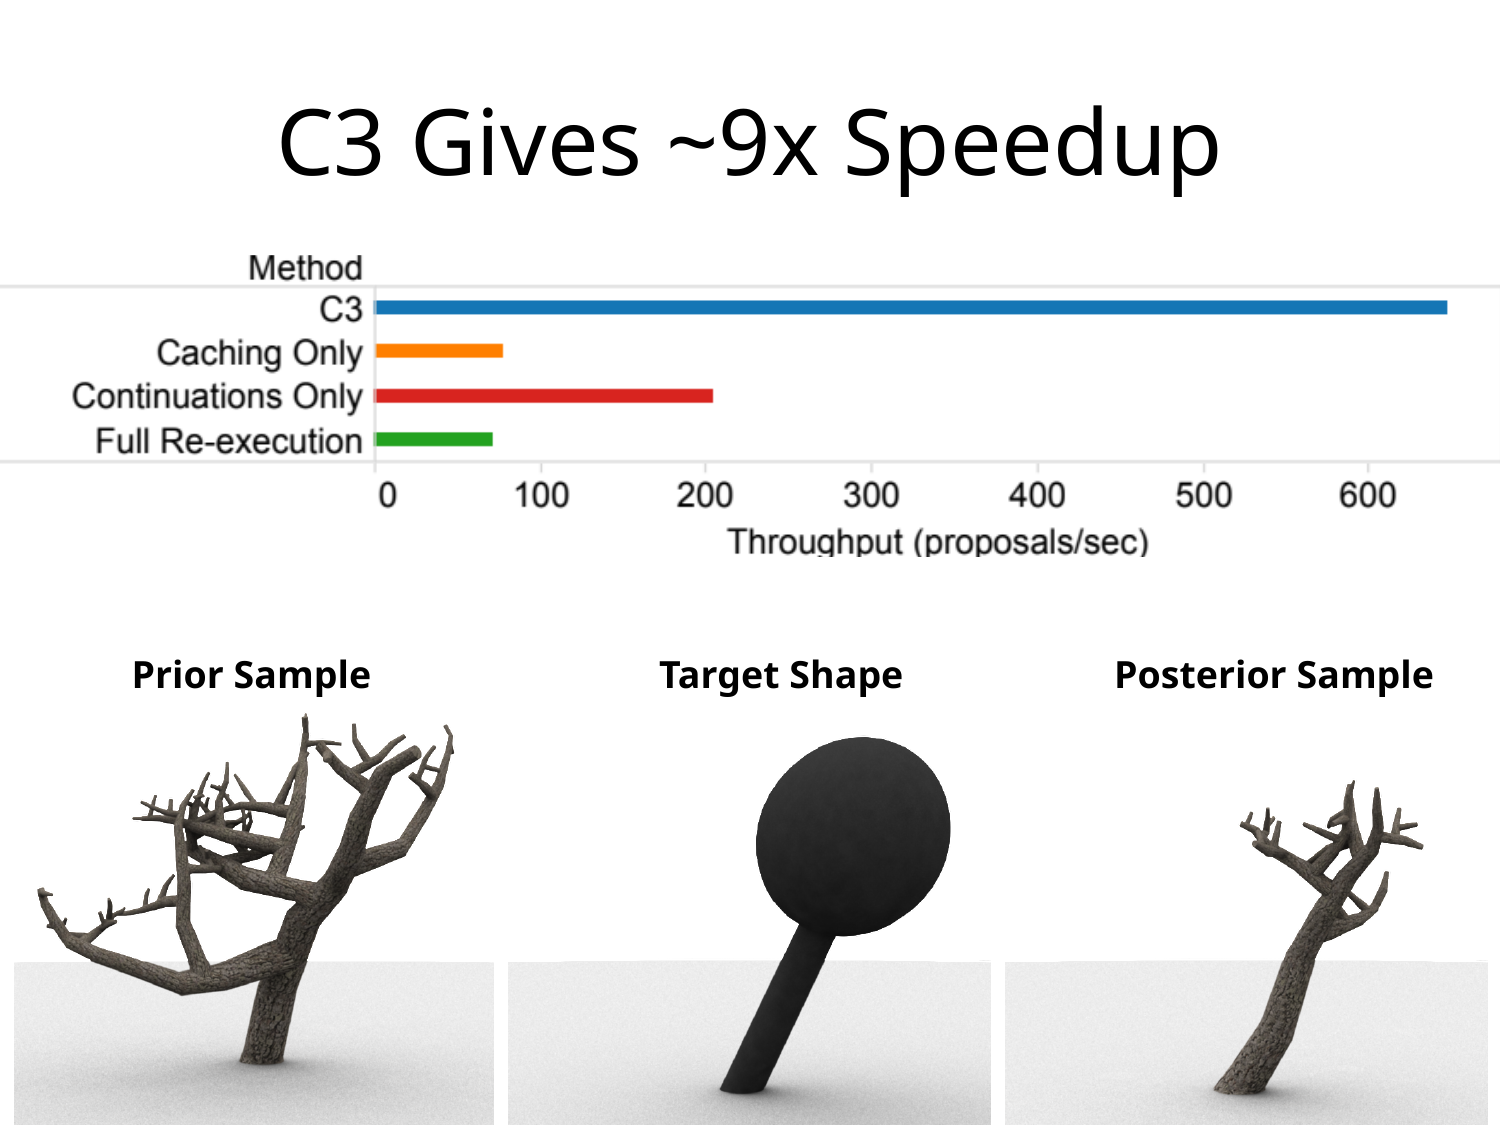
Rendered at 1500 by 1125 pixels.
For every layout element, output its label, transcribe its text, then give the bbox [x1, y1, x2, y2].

text_box Posterior Sample [1053, 643, 1495, 704]
picture [14, 647, 494, 1125]
picture [508, 678, 991, 1125]
title C3 Gives ~9x Speedup [75, 45, 1425, 233]
text_box Target Shape [630, 643, 932, 677]
picture [1005, 678, 1488, 1125]
picture [0, 254, 1500, 558]
